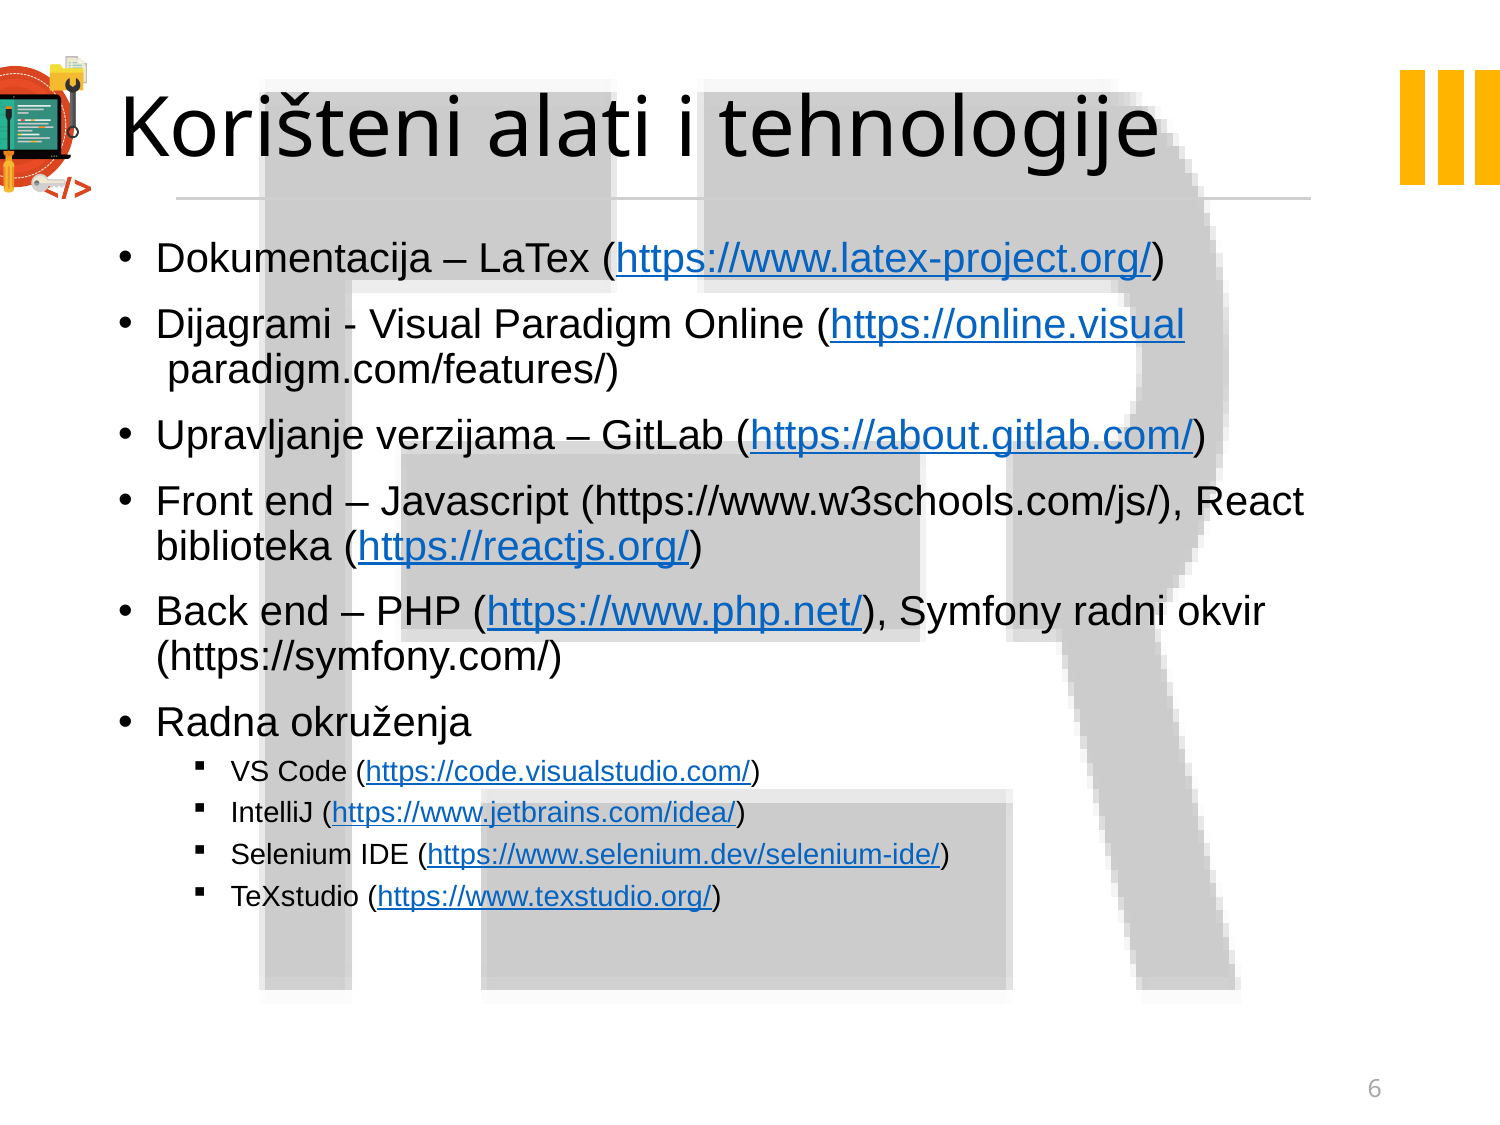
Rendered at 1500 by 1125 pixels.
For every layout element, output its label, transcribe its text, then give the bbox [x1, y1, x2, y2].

list Dokumentacija – LaTex (https://www.latex-project.org/) Dijagrami - Visual Paradigm Online (https://online.visual paradigm.com/features/) Upravljanje verzijama – GitLab (https://about.gitlab.com/) Front end – Javascript (https://www.w3schools.com/js/), React biblioteka (https://reactjs.org/) Back end – PHP (https://www.php.net/), Symfony radni okvir (https://symfony.com/) Radna okruženja VS Code (https://code.visualstudio.com/) IntelliJ (https://www.jetbrains.com/idea/) Selenium IDE (https://www.selenium.dev/selenium-ide/) TeXstudio (https://www.texstudio.org/) [103, 228, 1397, 1038]
picture [0, 56, 91, 199]
slide_number 6 [1310, 1065, 1397, 1125]
title Korišteni alati i tehnologije [103, 59, 1397, 199]
